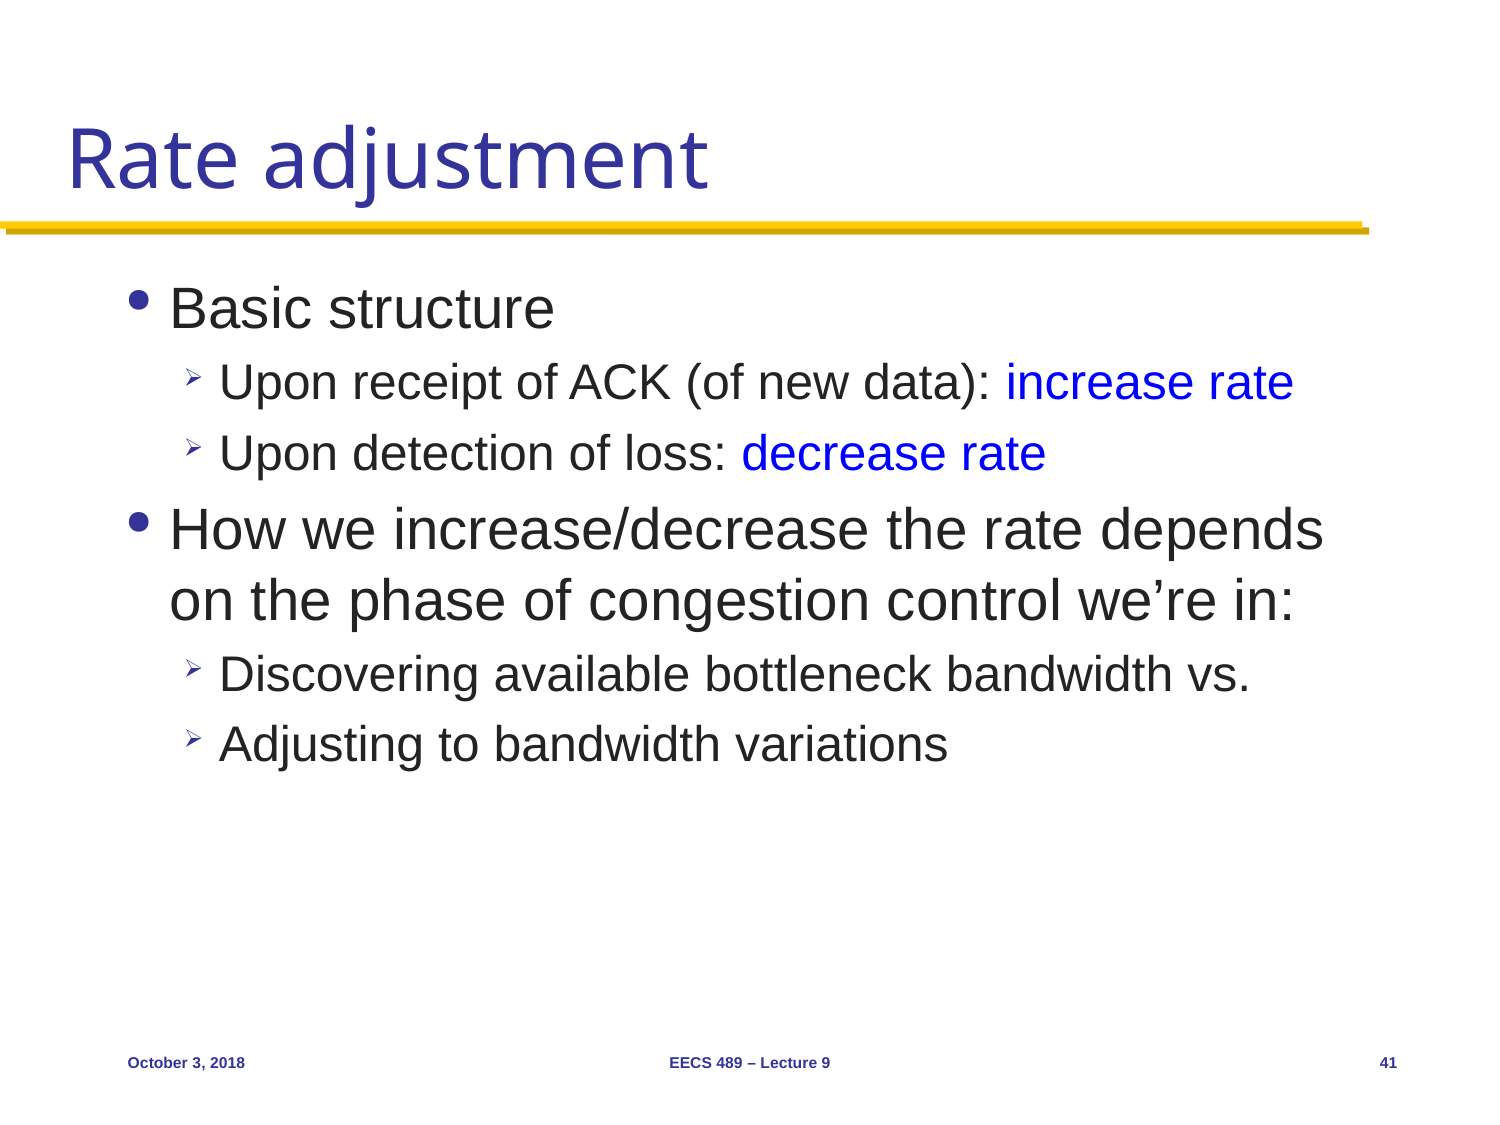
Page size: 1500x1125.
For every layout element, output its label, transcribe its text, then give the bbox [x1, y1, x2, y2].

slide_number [112, 1024, 426, 1101]
title Rate adjustment [49, 24, 1451, 213]
slide_number 41 [1312, 1024, 1413, 1101]
list Basic structure Upon receipt of ACK (of new data): increase rate Upon detection of loss: decrease rate How we increase/decrease the rate depends on the phase of congestion control we’re in: Discovering available bottleneck bandwidth vs. Adjusting to bandwidth variations [112, 262, 1413, 988]
footer EECS 489 – Lecture 9 [512, 1024, 988, 1101]
